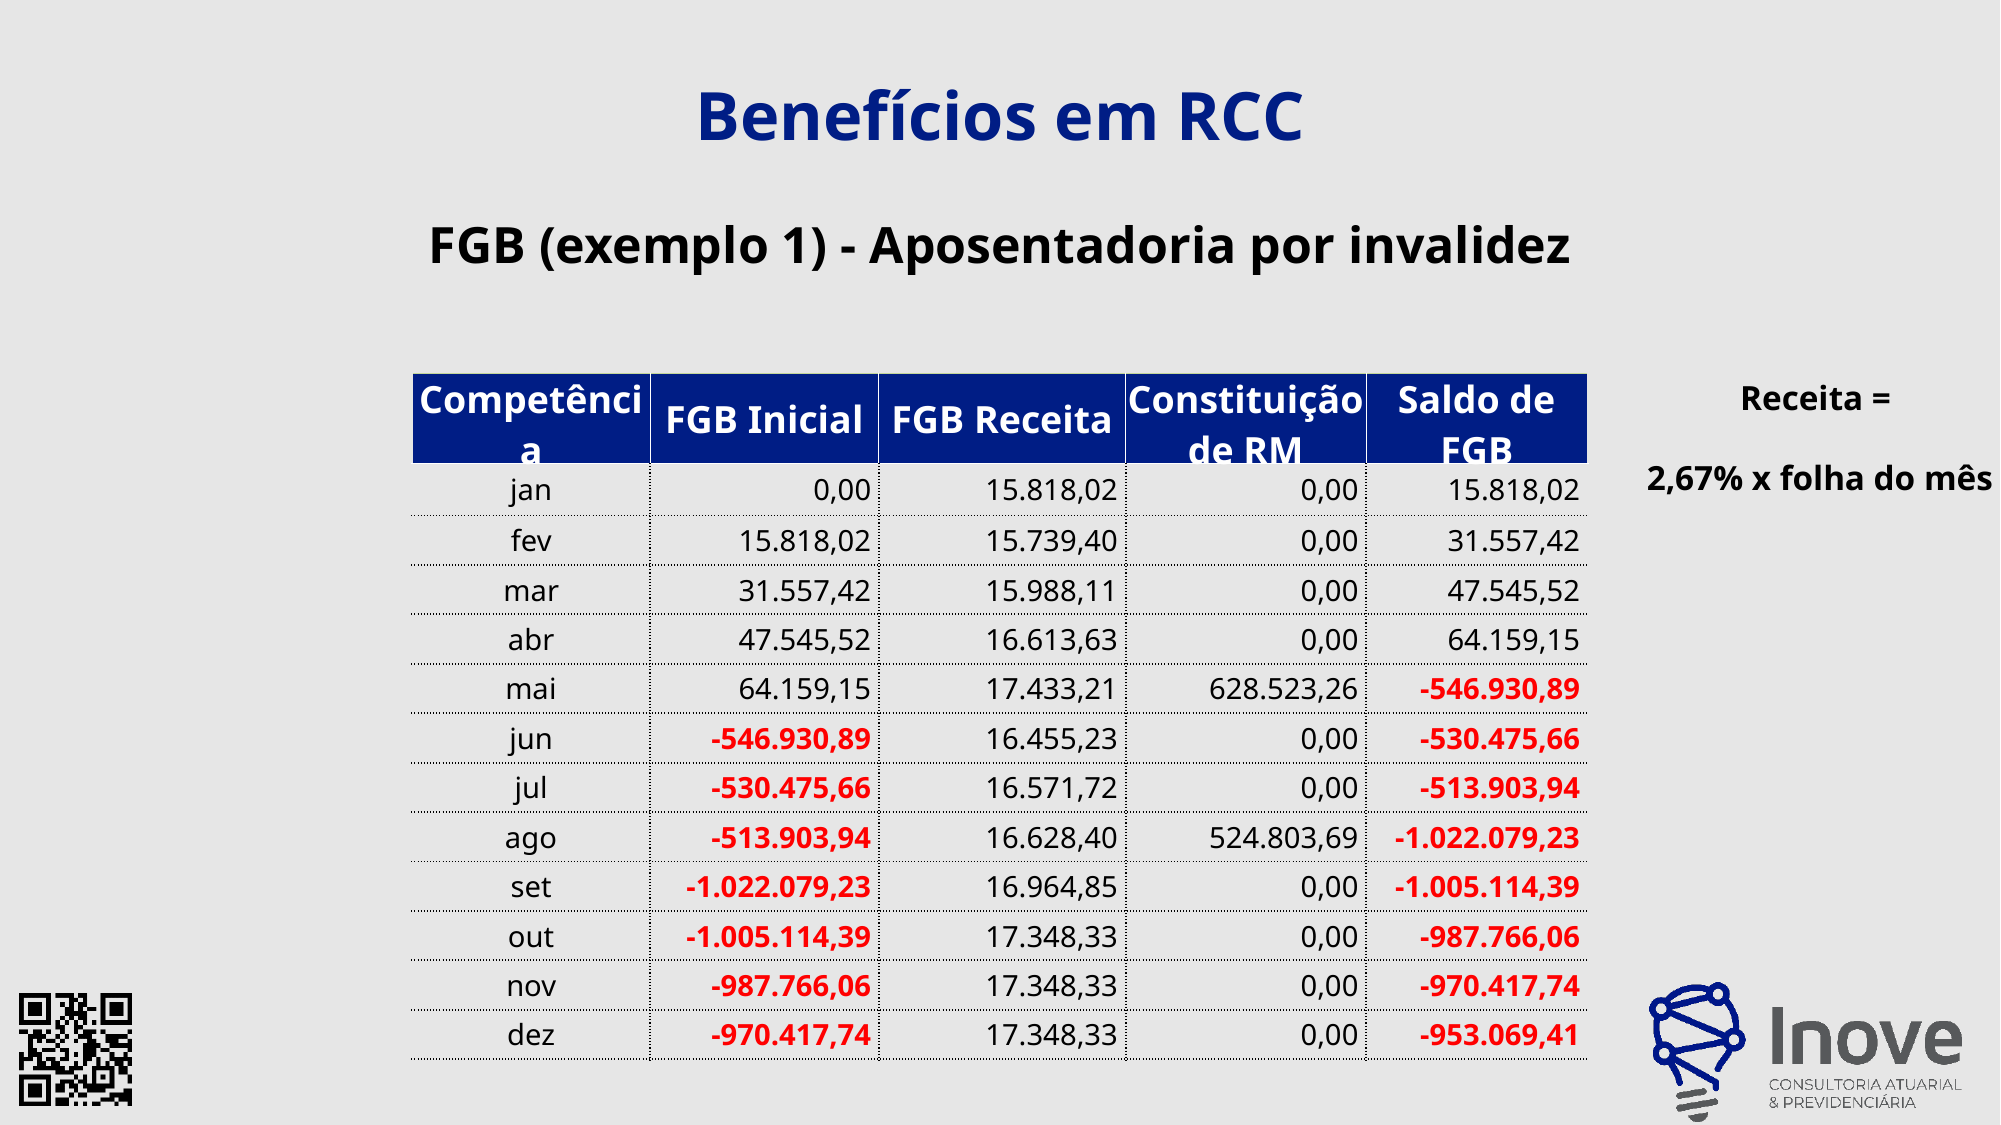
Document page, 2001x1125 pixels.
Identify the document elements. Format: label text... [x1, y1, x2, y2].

table_cell jul [413, 763, 650, 812]
table_cell 0,00 [1126, 614, 1366, 664]
table_cell 15.818,02 [879, 464, 1126, 515]
table_cell 47.545,52 [650, 614, 879, 664]
text_box Receita = 2,67% x folha do mês [1632, 369, 2000, 505]
text_box FGB (exemplo 1) - Aposentadoria por invalidez [326, 206, 1674, 282]
table_cell -1.005.114,39 [650, 911, 879, 960]
table_cell 16.964,85 [879, 861, 1126, 911]
table_cell 0,00 [1126, 763, 1366, 812]
table_cell -513.903,94 [1366, 763, 1587, 812]
table_cell out [413, 911, 650, 960]
table_cell -970.417,74 [650, 1010, 879, 1059]
table_cell -546.930,89 [650, 713, 879, 763]
table_cell -513.903,94 [650, 812, 879, 861]
table_cell 0,00 [1126, 960, 1366, 1010]
table_cell 17.348,33 [879, 960, 1126, 1010]
table_cell -970.417,74 [1366, 960, 1587, 1010]
table_cell 0,00 [1126, 515, 1366, 565]
table_cell jun [413, 713, 650, 763]
table_cell 0,00 [1126, 464, 1366, 515]
table_cell -1.022.079,23 [650, 861, 879, 911]
table_cell 64.159,15 [650, 664, 879, 713]
table_cell -530.475,66 [1366, 713, 1587, 763]
table_cell 628.523,26 [1126, 664, 1366, 713]
table_cell 0,00 [1126, 713, 1366, 763]
table_cell 0,00 [1126, 911, 1366, 960]
table_header FGB Inicial [651, 374, 878, 463]
table_cell 17.433,21 [879, 664, 1126, 713]
table_cell 31.557,42 [1366, 515, 1587, 565]
text_box Benefícios em RCC [322, 66, 1678, 161]
table_cell set [413, 861, 650, 911]
table_cell 16.628,40 [879, 812, 1126, 861]
table_cell 15.988,11 [879, 565, 1126, 614]
picture [19, 993, 132, 1106]
table_cell fev [413, 515, 650, 565]
table_cell 0,00 [1126, 861, 1366, 911]
table_cell dez [413, 1010, 650, 1059]
table_cell 524.803,69 [1126, 812, 1366, 861]
table_cell mai [413, 664, 650, 713]
table_cell 15.739,40 [879, 515, 1126, 565]
table_header FGB Receita [879, 374, 1125, 463]
table_cell 15.818,02 [650, 515, 879, 565]
table_cell -953.069,41 [1366, 1010, 1587, 1059]
table_cell 15.818,02 [1366, 464, 1587, 515]
table_cell 31.557,42 [650, 565, 879, 614]
table_cell 47.545,52 [1366, 565, 1587, 614]
table_cell mar [413, 565, 650, 614]
table_cell 0,00 [1126, 565, 1366, 614]
table_cell 17.348,33 [879, 911, 1126, 960]
table_cell ago [413, 812, 650, 861]
table_header Constituição de RM [1126, 374, 1366, 463]
table_cell -546.930,89 [1366, 664, 1587, 713]
table_cell 0,00 [650, 464, 879, 515]
table_cell -987.766,06 [1366, 911, 1587, 960]
picture [1649, 982, 1962, 1122]
table_cell 0,00 [1126, 1010, 1366, 1059]
table_cell 64.159,15 [1366, 614, 1587, 664]
table_header Saldo de FGB [1367, 374, 1587, 463]
table_cell 16.455,23 [879, 713, 1126, 763]
table_cell 17.348,33 [879, 1010, 1126, 1059]
table_cell 16.613,63 [879, 614, 1126, 664]
table_cell nov [413, 960, 650, 1010]
table_cell jan [413, 464, 650, 515]
table_cell -1.005.114,39 [1366, 861, 1587, 911]
table_cell abr [413, 614, 650, 664]
table_cell -1.022.079,23 [1366, 812, 1587, 861]
table_header Competência [413, 374, 650, 463]
table_cell 16.571,72 [879, 763, 1126, 812]
table_cell -987.766,06 [650, 960, 879, 1010]
table_cell -530.475,66 [650, 763, 879, 812]
